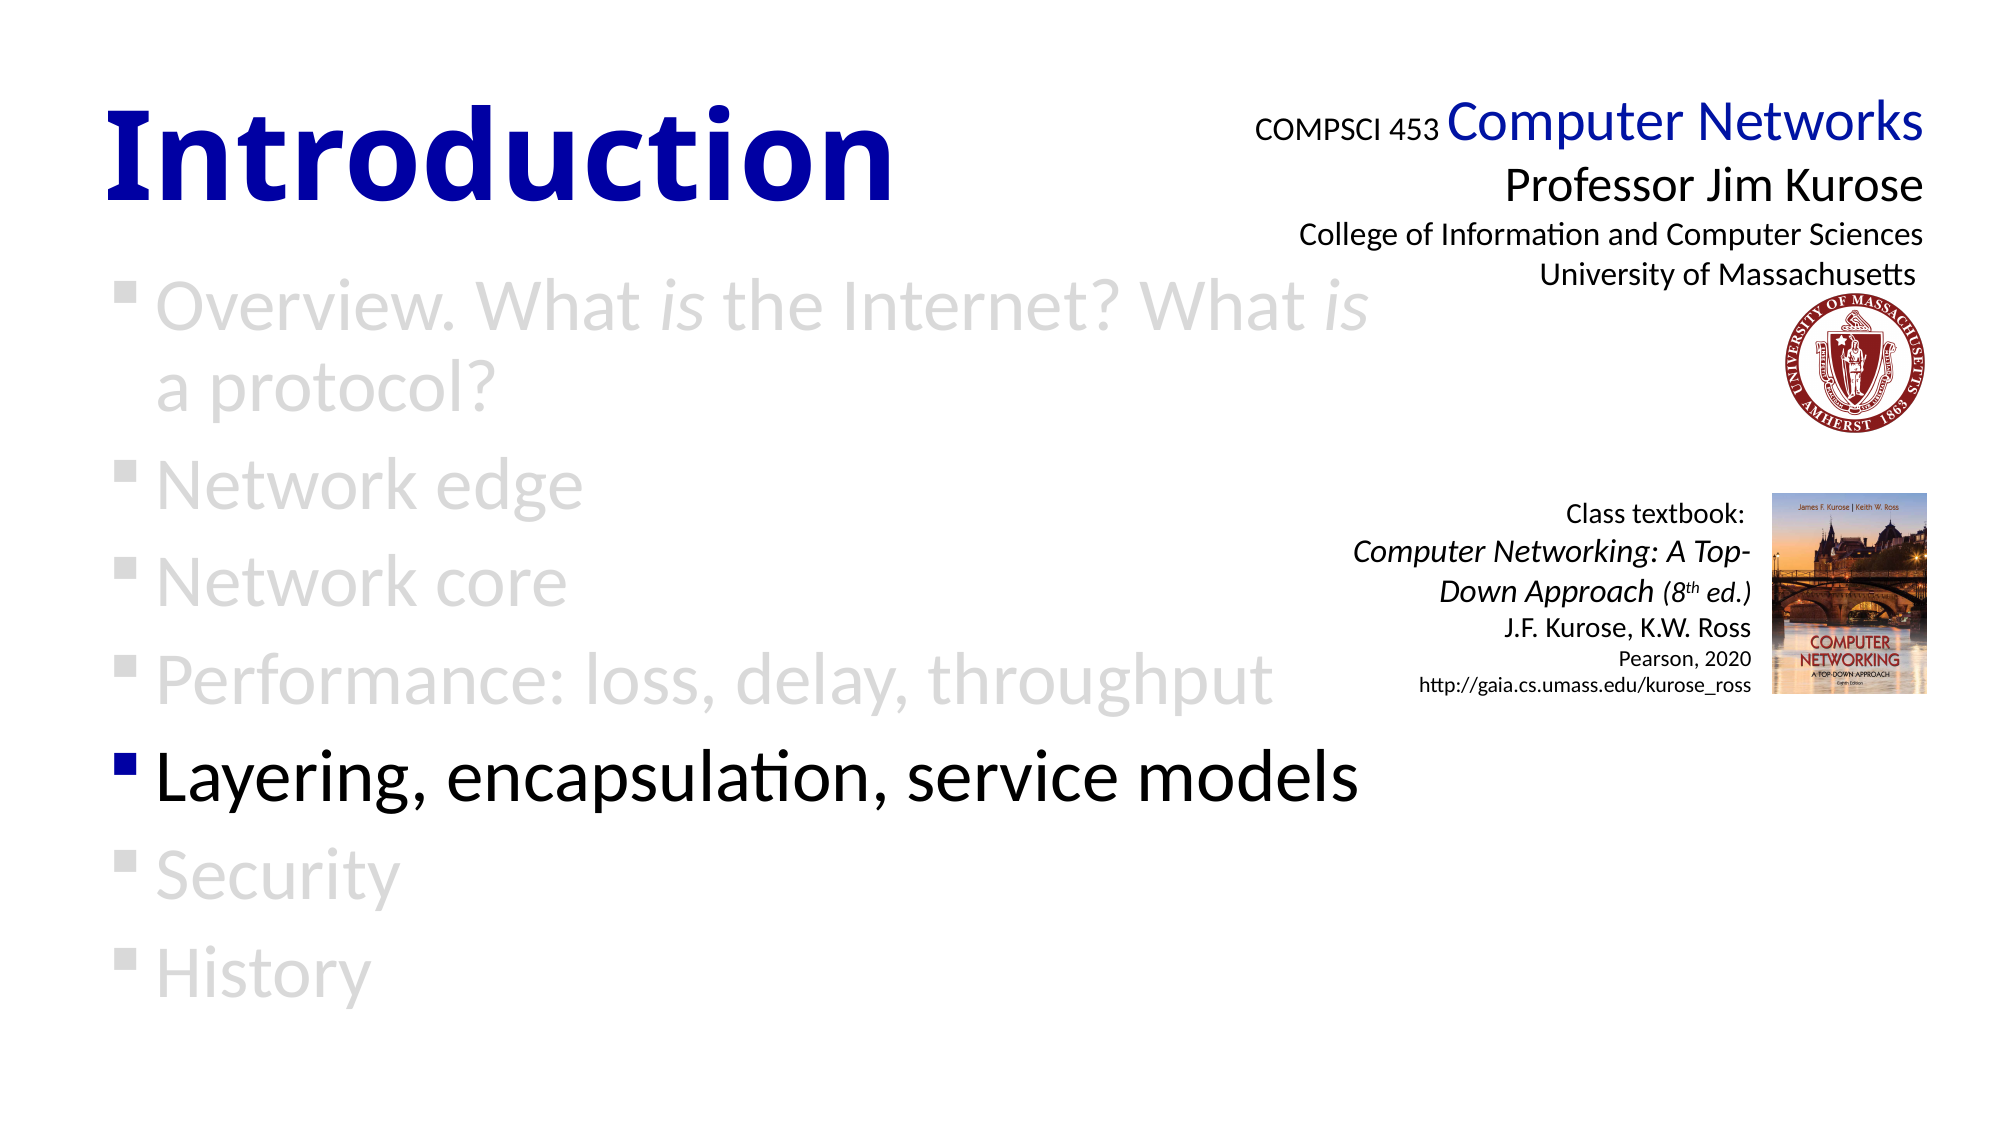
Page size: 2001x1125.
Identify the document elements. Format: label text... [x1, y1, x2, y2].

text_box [1217, 74, 1940, 709]
list Overview. What is the Internet? What is a protocol? Network edge Network core Performance: loss, delay, throughput Layering, encapsulation, service models Security History [74, 258, 1390, 1075]
title Introduction [89, 24, 1165, 258]
